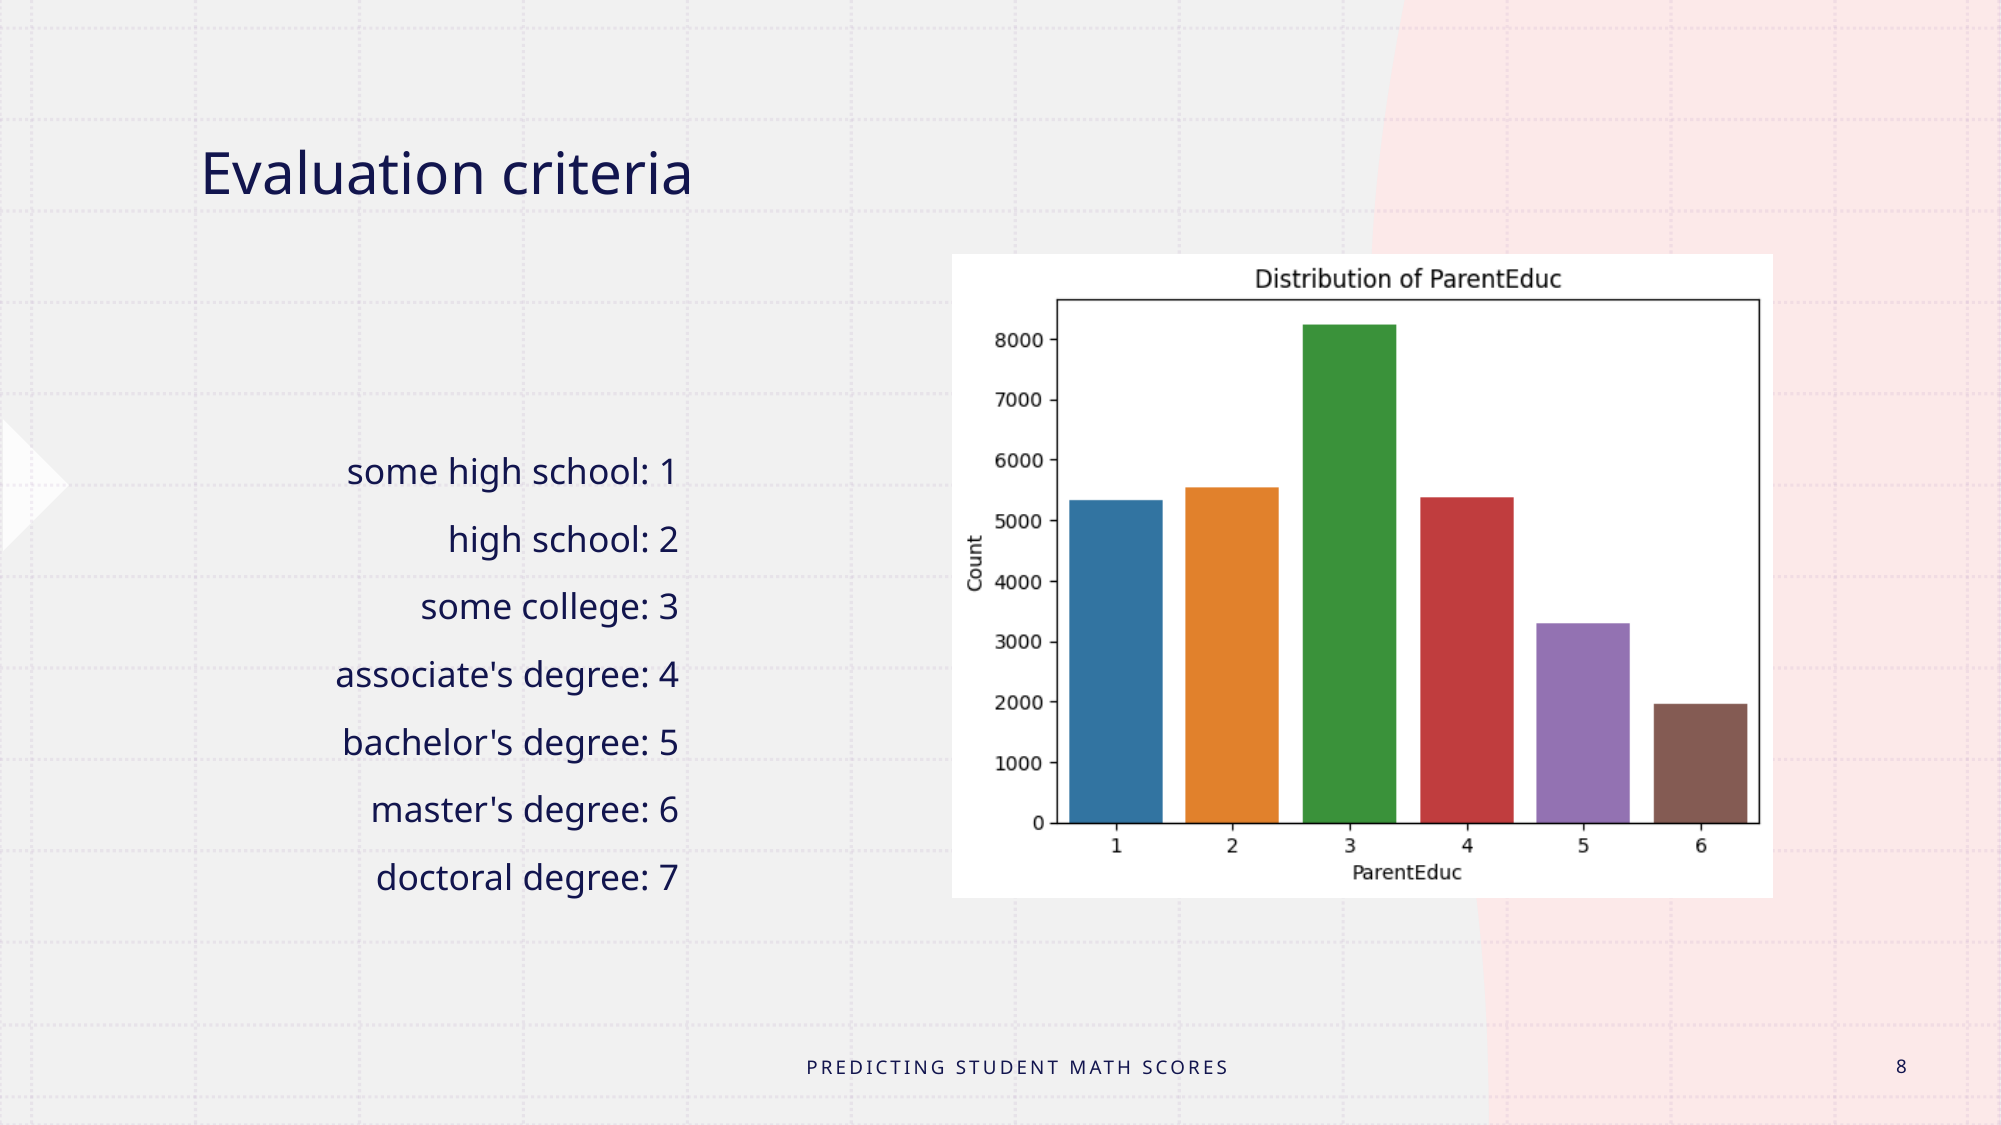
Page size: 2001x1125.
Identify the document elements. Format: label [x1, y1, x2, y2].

text_box [0, 0, 2000, 1125]
picture [952, 254, 1773, 898]
